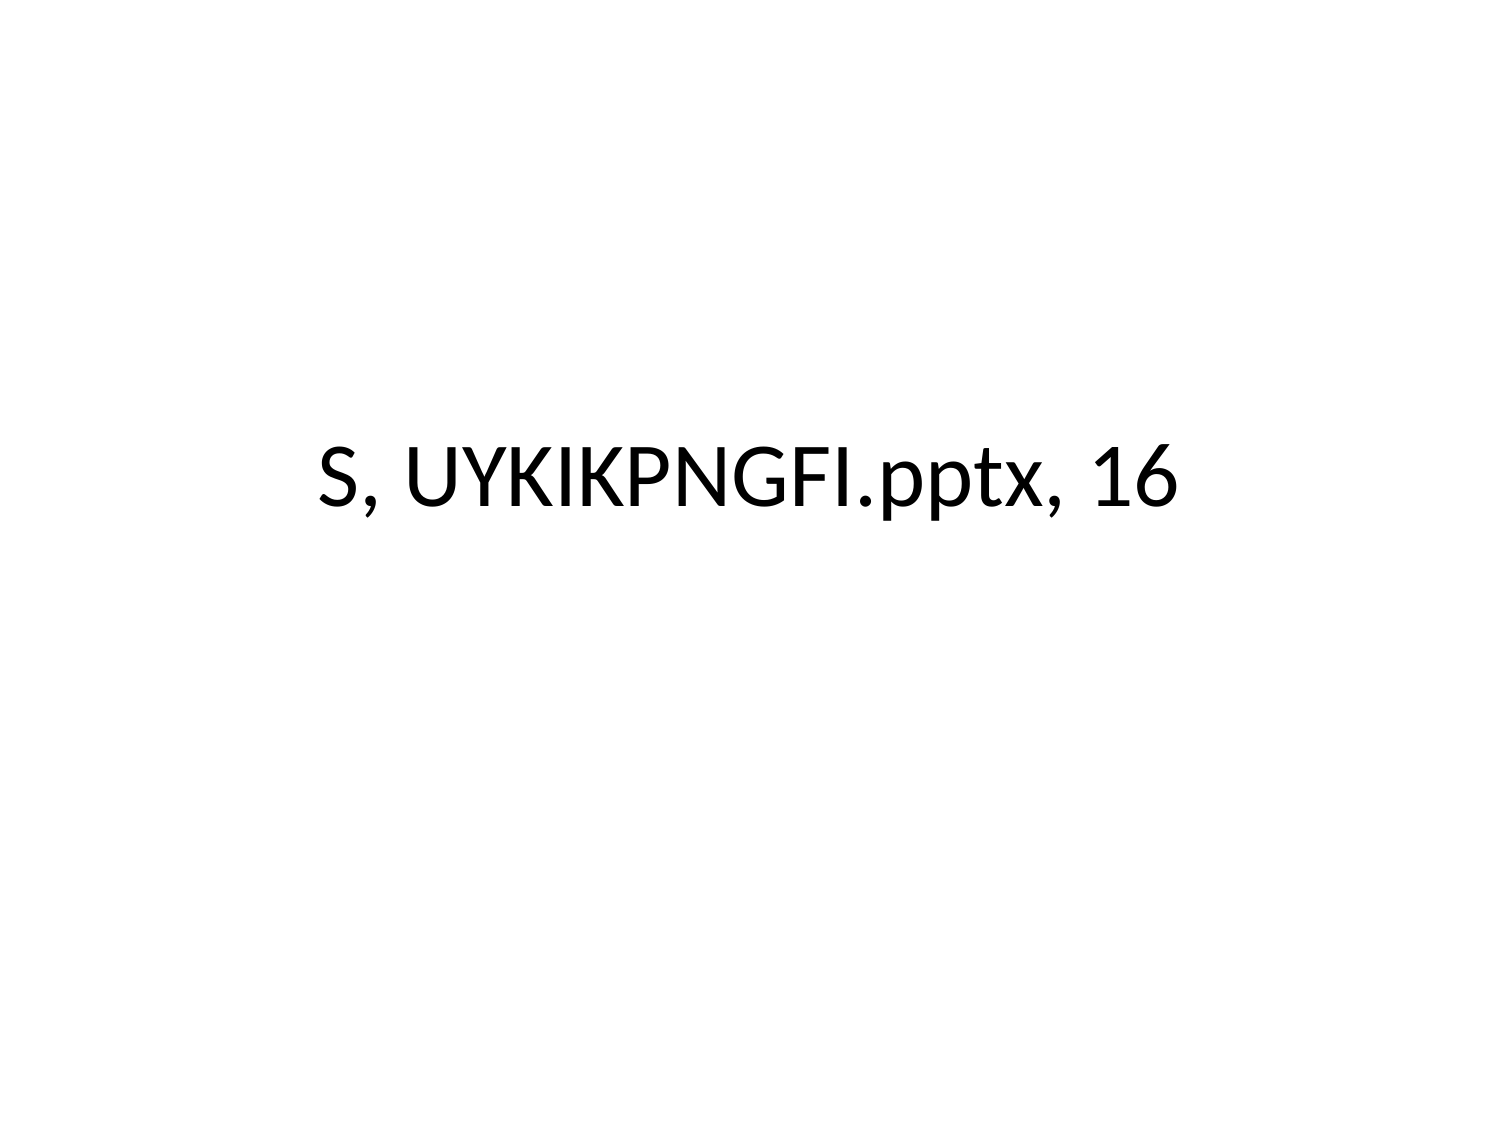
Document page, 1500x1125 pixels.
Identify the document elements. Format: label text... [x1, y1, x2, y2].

title S, UYKIKPNGFI.pptx, 16 [112, 349, 1388, 591]
